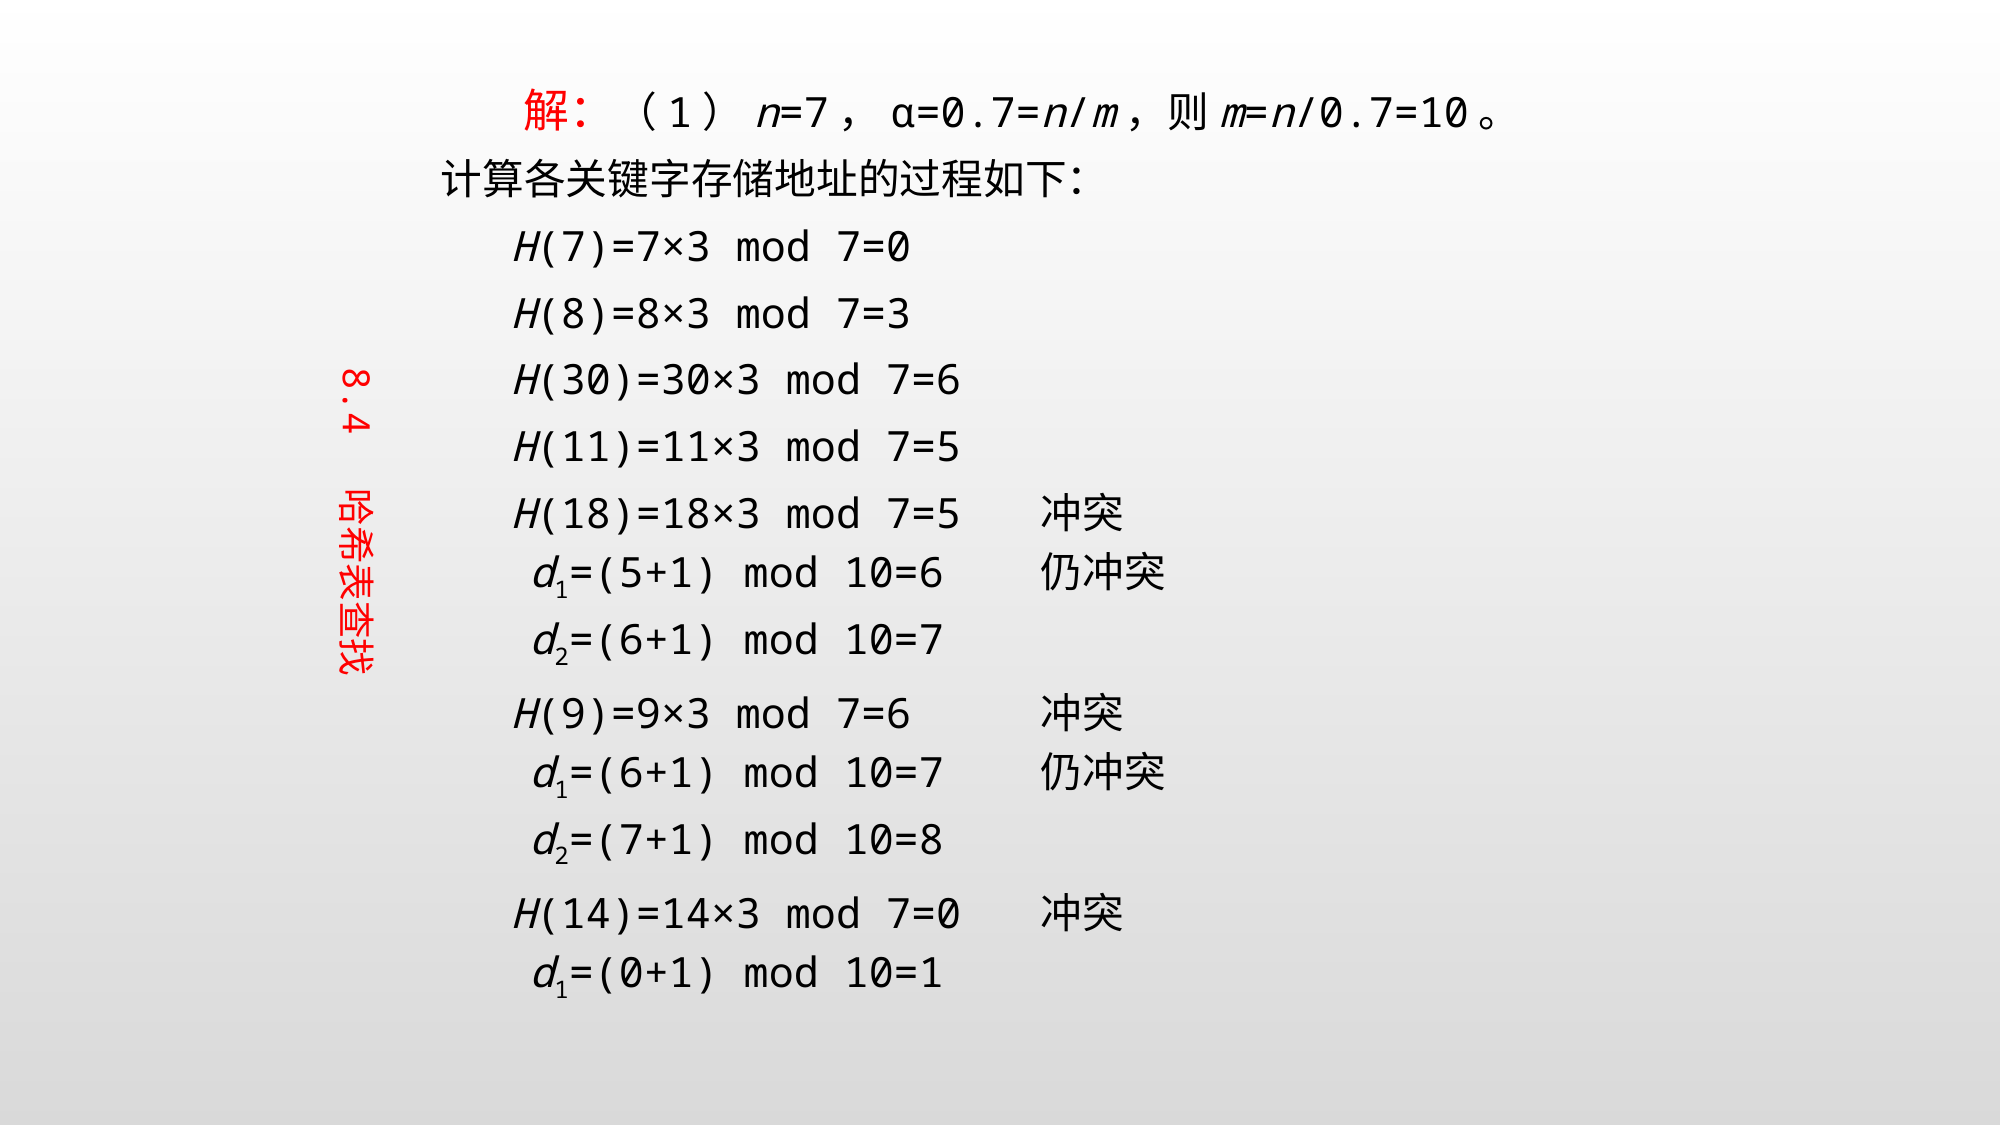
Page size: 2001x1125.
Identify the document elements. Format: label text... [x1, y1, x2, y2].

text_box 解：（1）n=7，α=0.7=n/m，则m=n/0.7=10。 计算各关键字存储地址的过程如下： H(7)=7×3 mod 7=0 H(8)=8×3 mod 7=3 H(30)=30×3 mod 7=6 H(11)=11×3 mod 7=5 H(18)=18×3 mod 7=5 冲突 d1=(5+1) mod 10=6 仍冲突 d2=(6+1) mod 10=7 H(9)=9×3 mod 7=6 冲突 d1=(6+1) mod 10=7 仍冲突 d2=(7+1) mod 10=8 H(14)=14×3 mod 7=0 冲突 d1=(0+1) mod 10=1 [425, 62, 1680, 1011]
text_box 8.4 哈希表查找 [312, 292, 388, 750]
